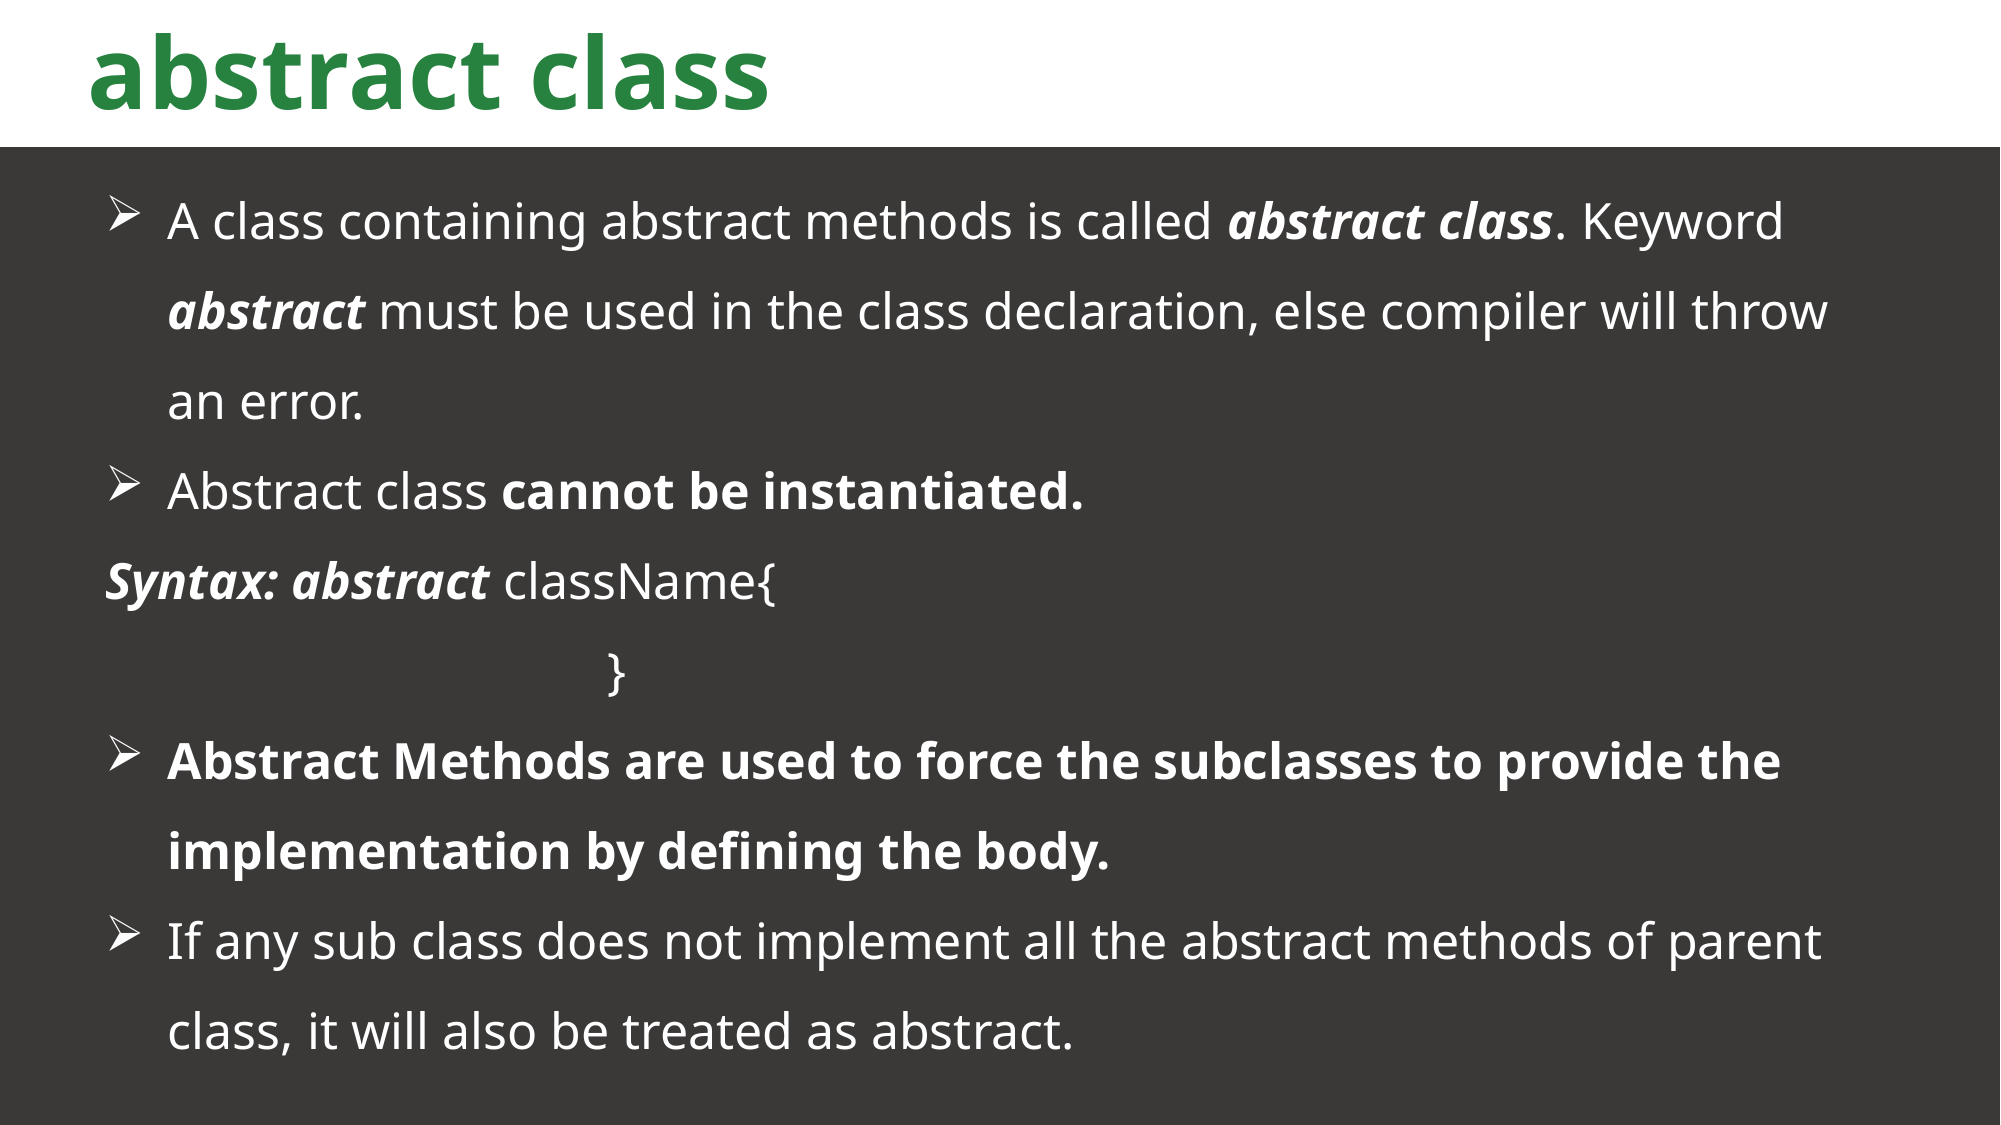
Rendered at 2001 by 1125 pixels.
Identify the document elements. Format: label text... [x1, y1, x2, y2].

title abstract class [85, 20, 1604, 106]
picture [0, 0, 2000, 147]
text_box A class containing abstract methods is called abstract class. Keyword abstract must be used in the class declaration, else compiler will throw an error. Abstract class cannot be instantiated. Syntax: abstract className{ } Abstract Methods are used to force the subclasses to provide the implementation by defining the body. If any sub class does not implement all the abstract methods of parent class, it will also be treated as abstract. [85, 139, 1897, 1105]
